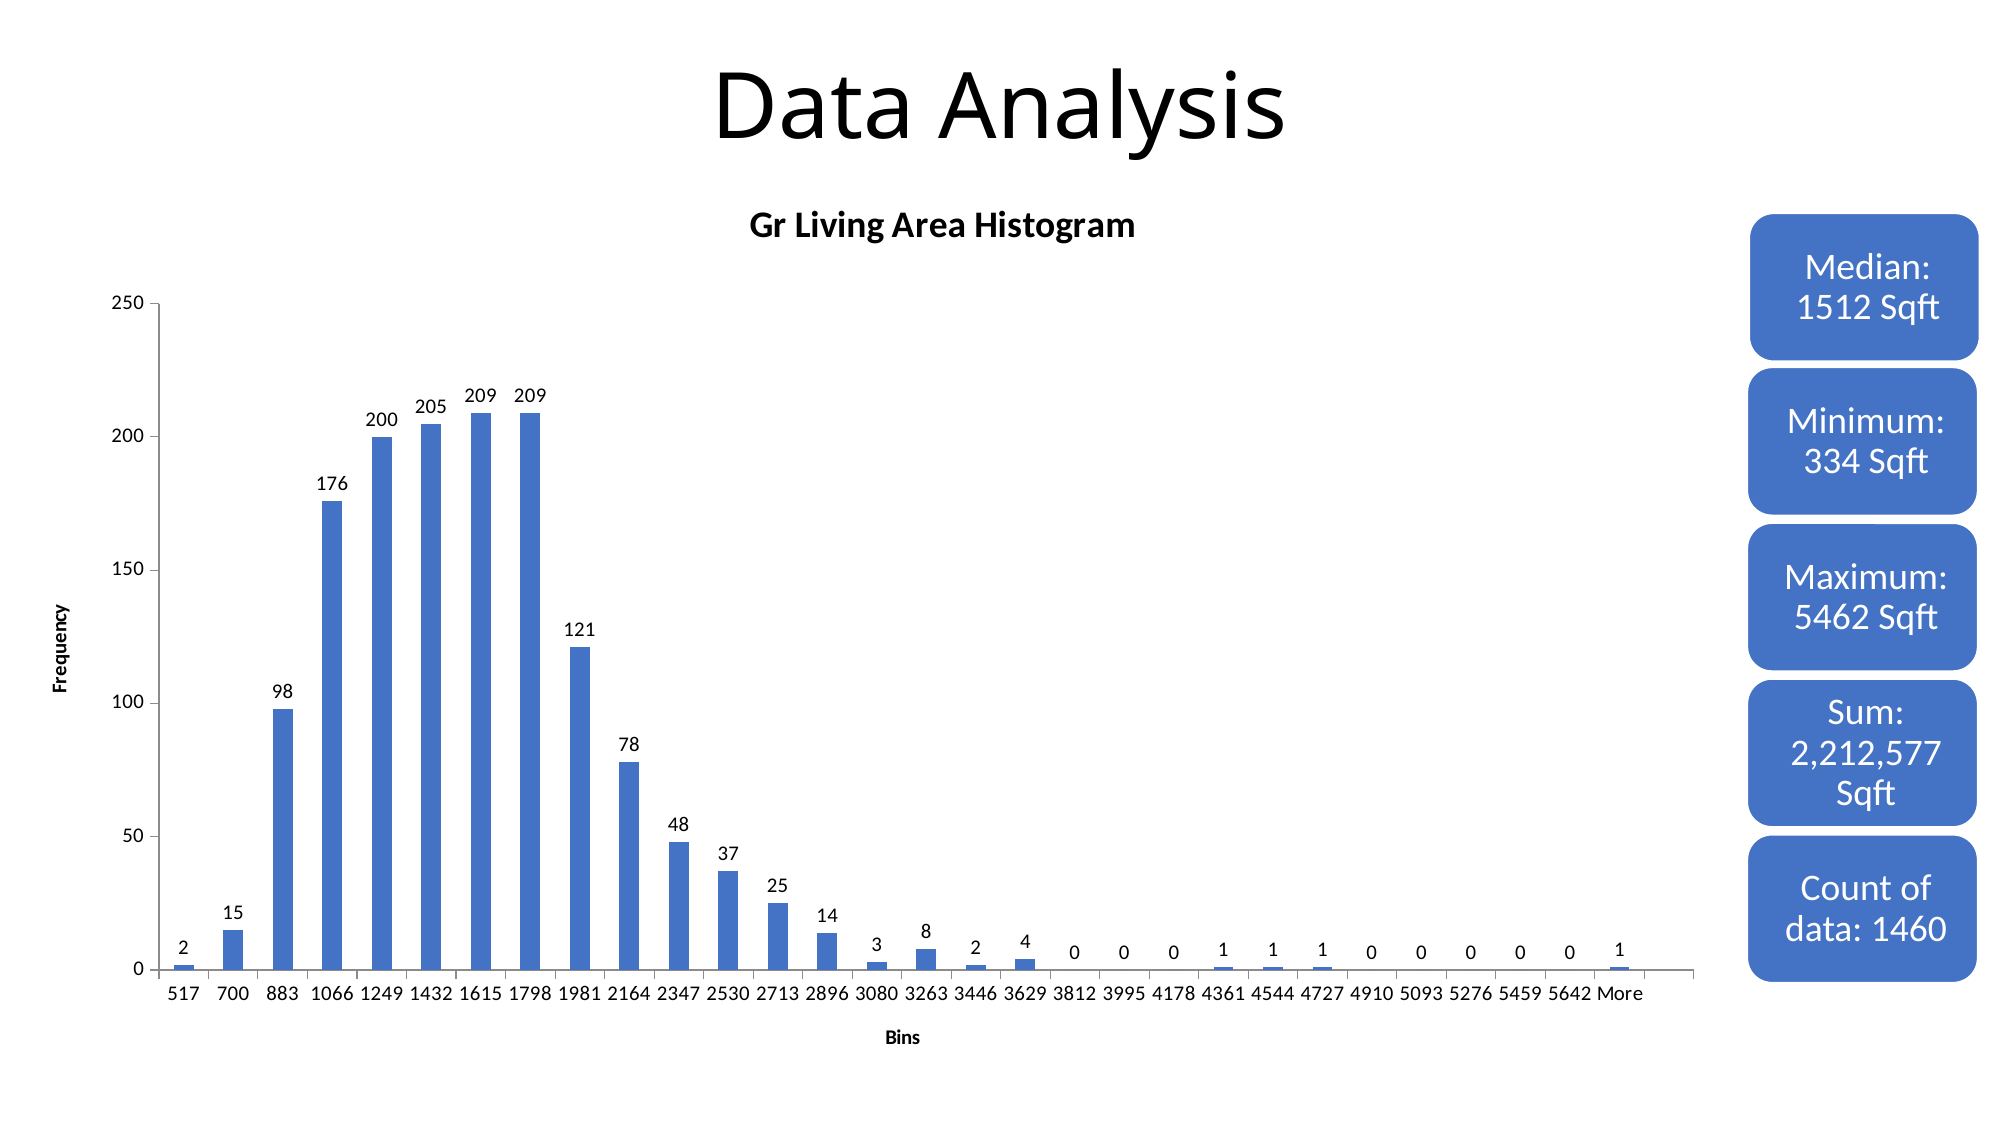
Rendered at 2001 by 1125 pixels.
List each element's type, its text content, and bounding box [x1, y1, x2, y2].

chart [17, 189, 1729, 1081]
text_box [1729, 211, 2000, 984]
title Data Analysis [137, 0, 1863, 211]
